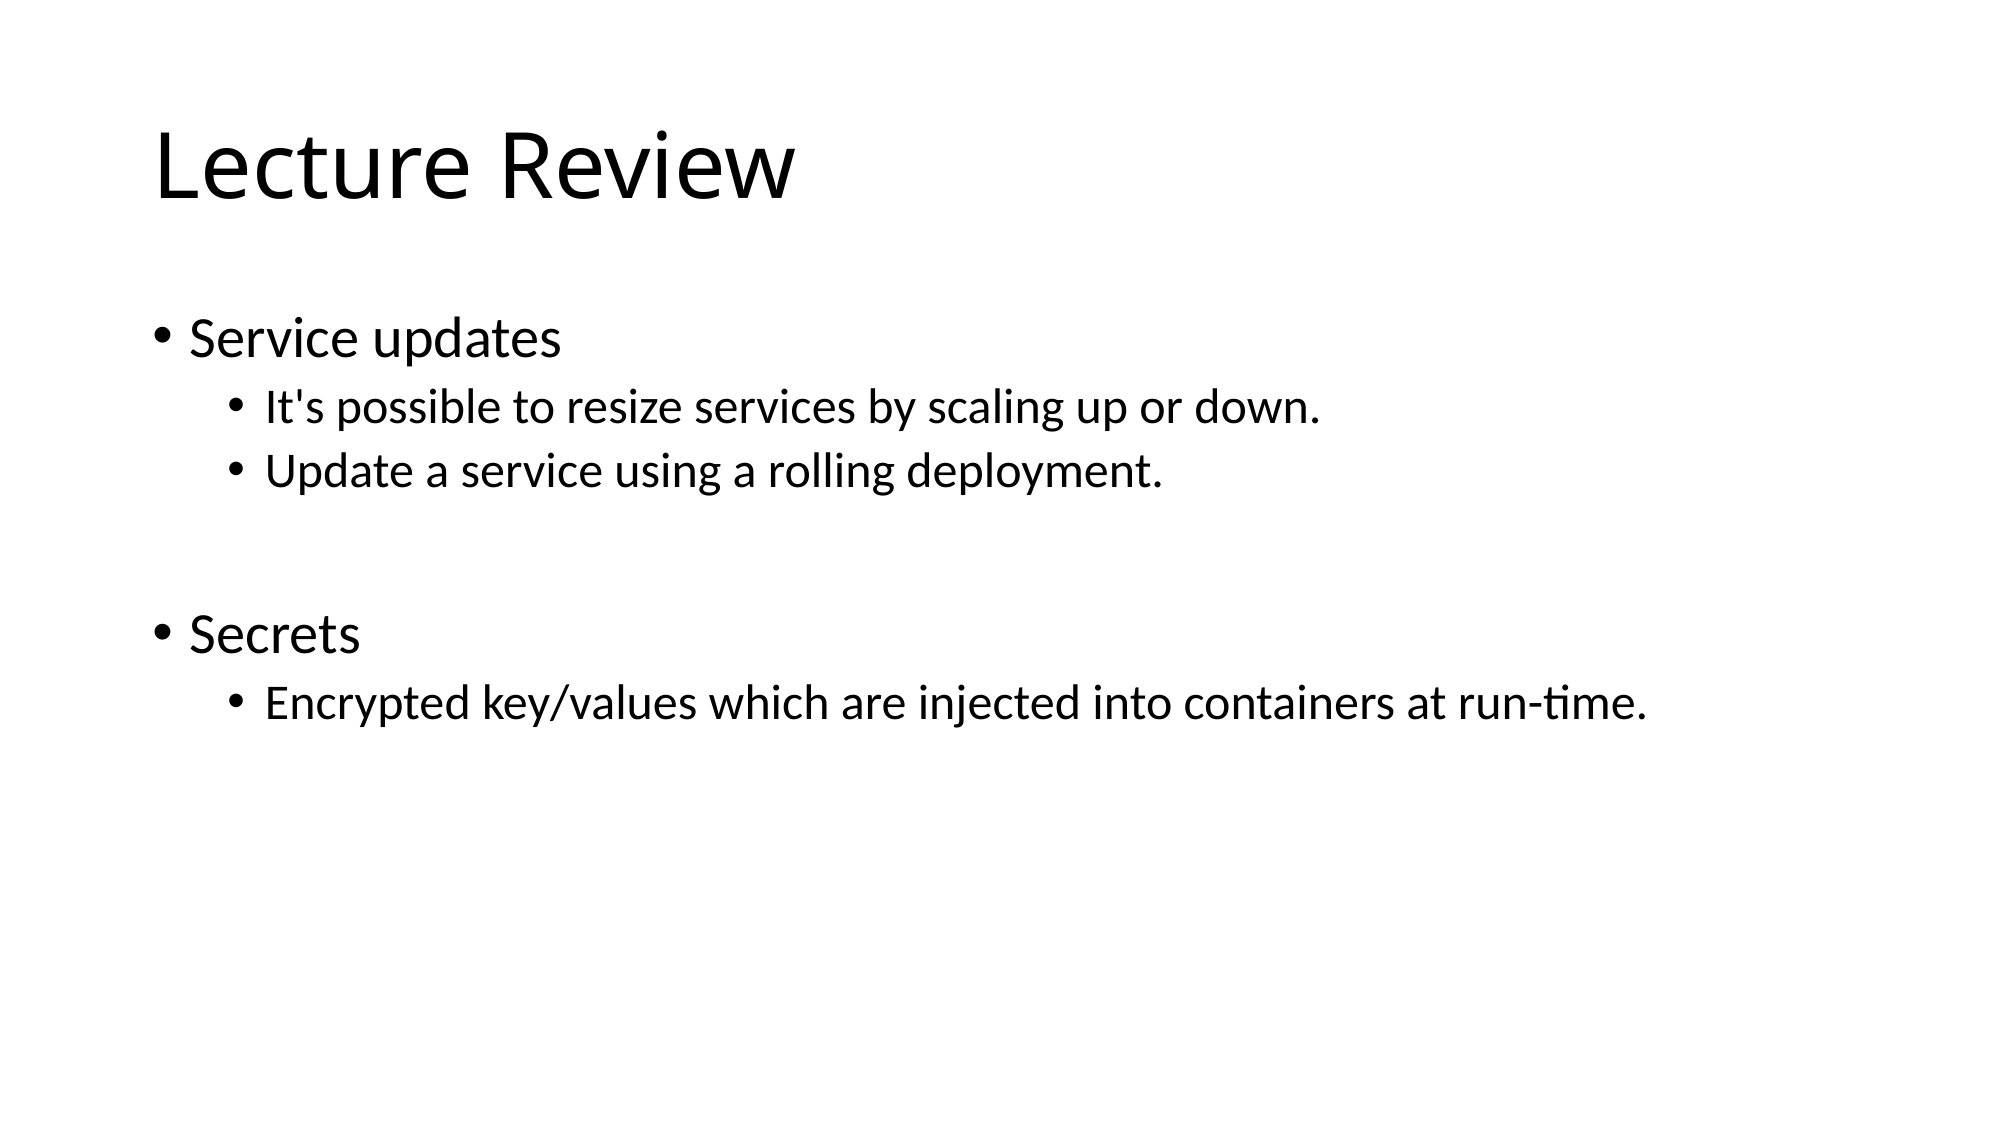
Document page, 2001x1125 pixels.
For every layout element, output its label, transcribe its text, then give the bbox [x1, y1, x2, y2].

list Service updates It's possible to resize services by scaling up or down. Update a service using a rolling deployment. Secrets Encrypted key/values which are injected into containers at run-time. [137, 299, 1863, 1014]
title Lecture Review [137, 59, 1863, 278]
